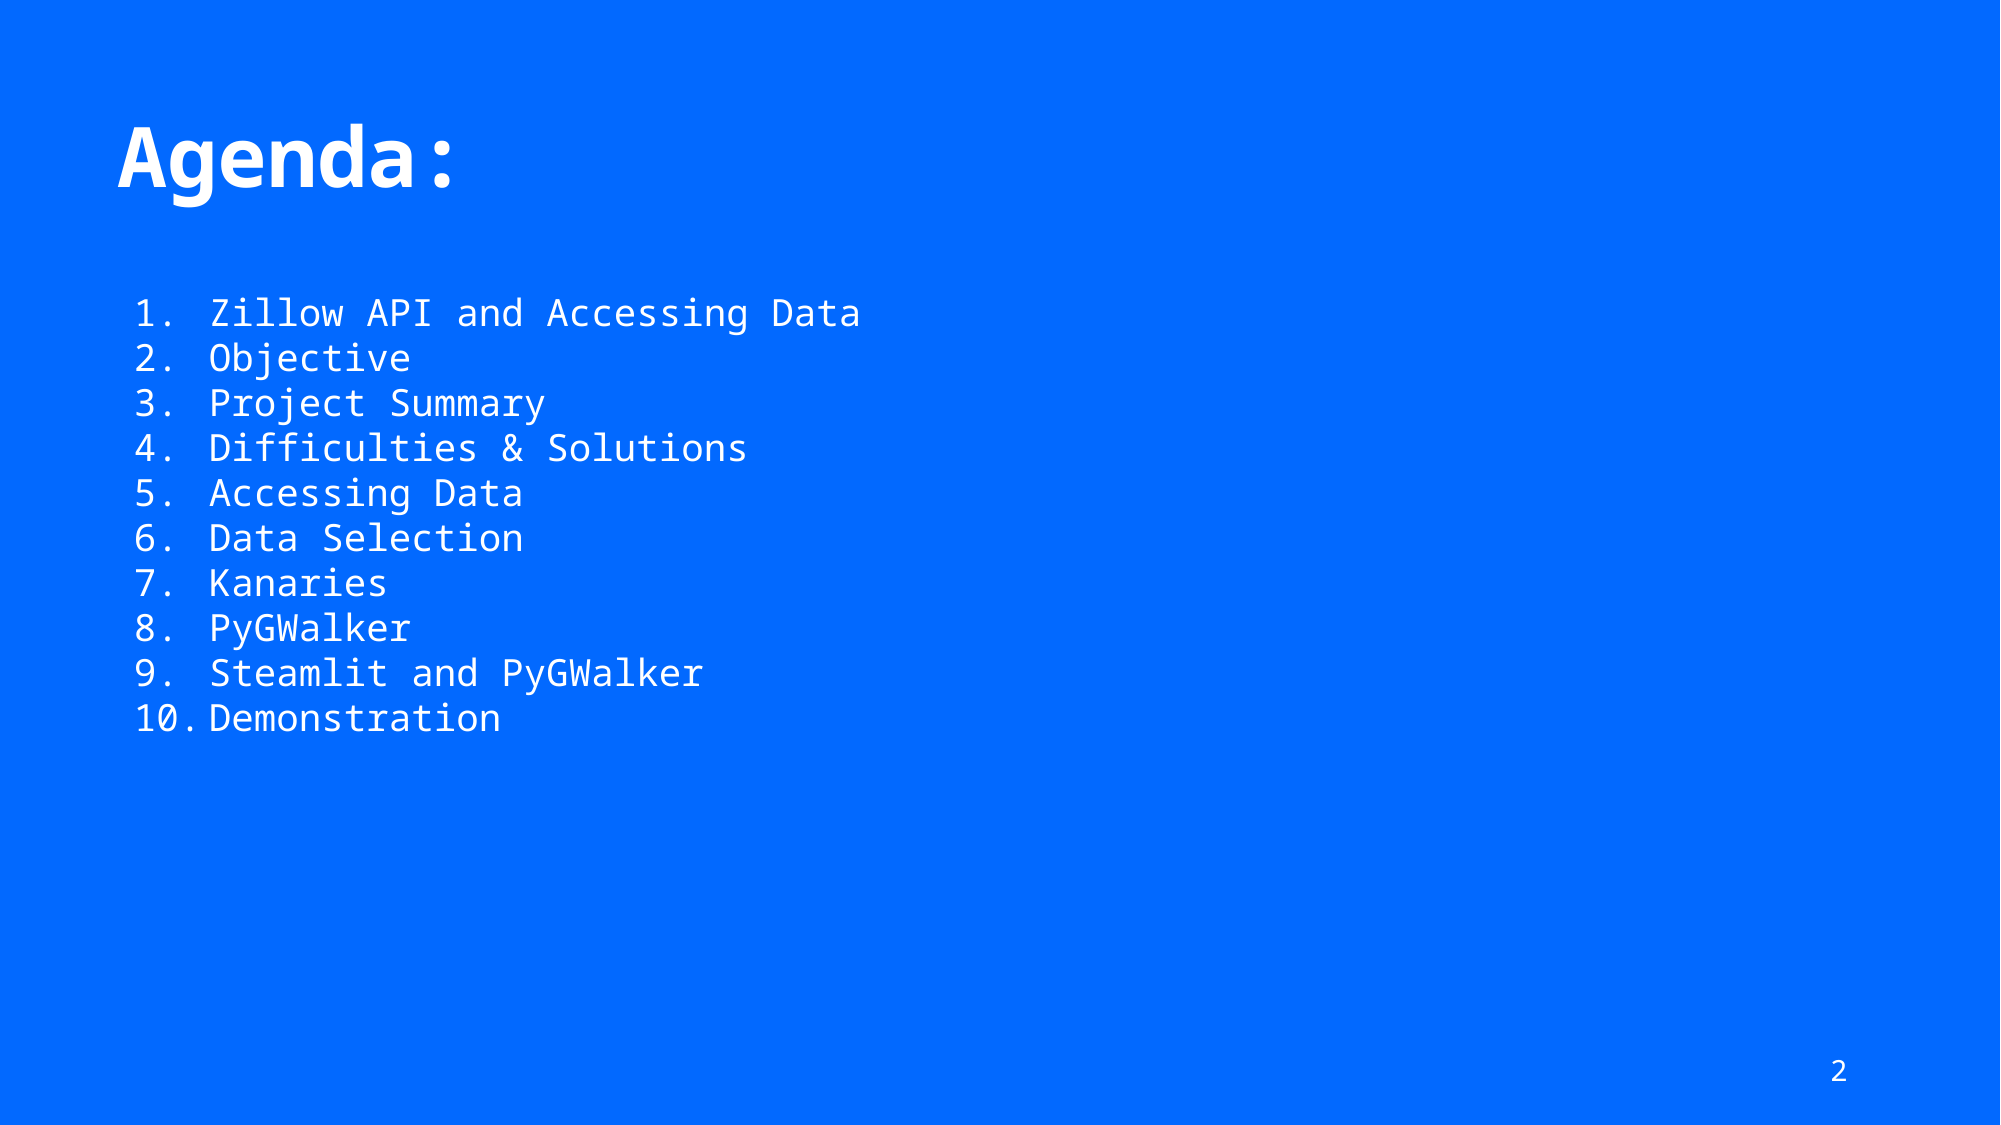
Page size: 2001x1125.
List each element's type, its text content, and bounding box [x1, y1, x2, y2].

text_box Zillow API and Accessing Data Objective Project Summary Difficulties & Solutions Accessing Data Data Selection Kanaries PyGWalker Steamlit and PyGWalker Demonstration [119, 236, 1902, 836]
slide_number 2 [1412, 1042, 1863, 1103]
text_box Agenda: [103, 96, 1572, 212]
